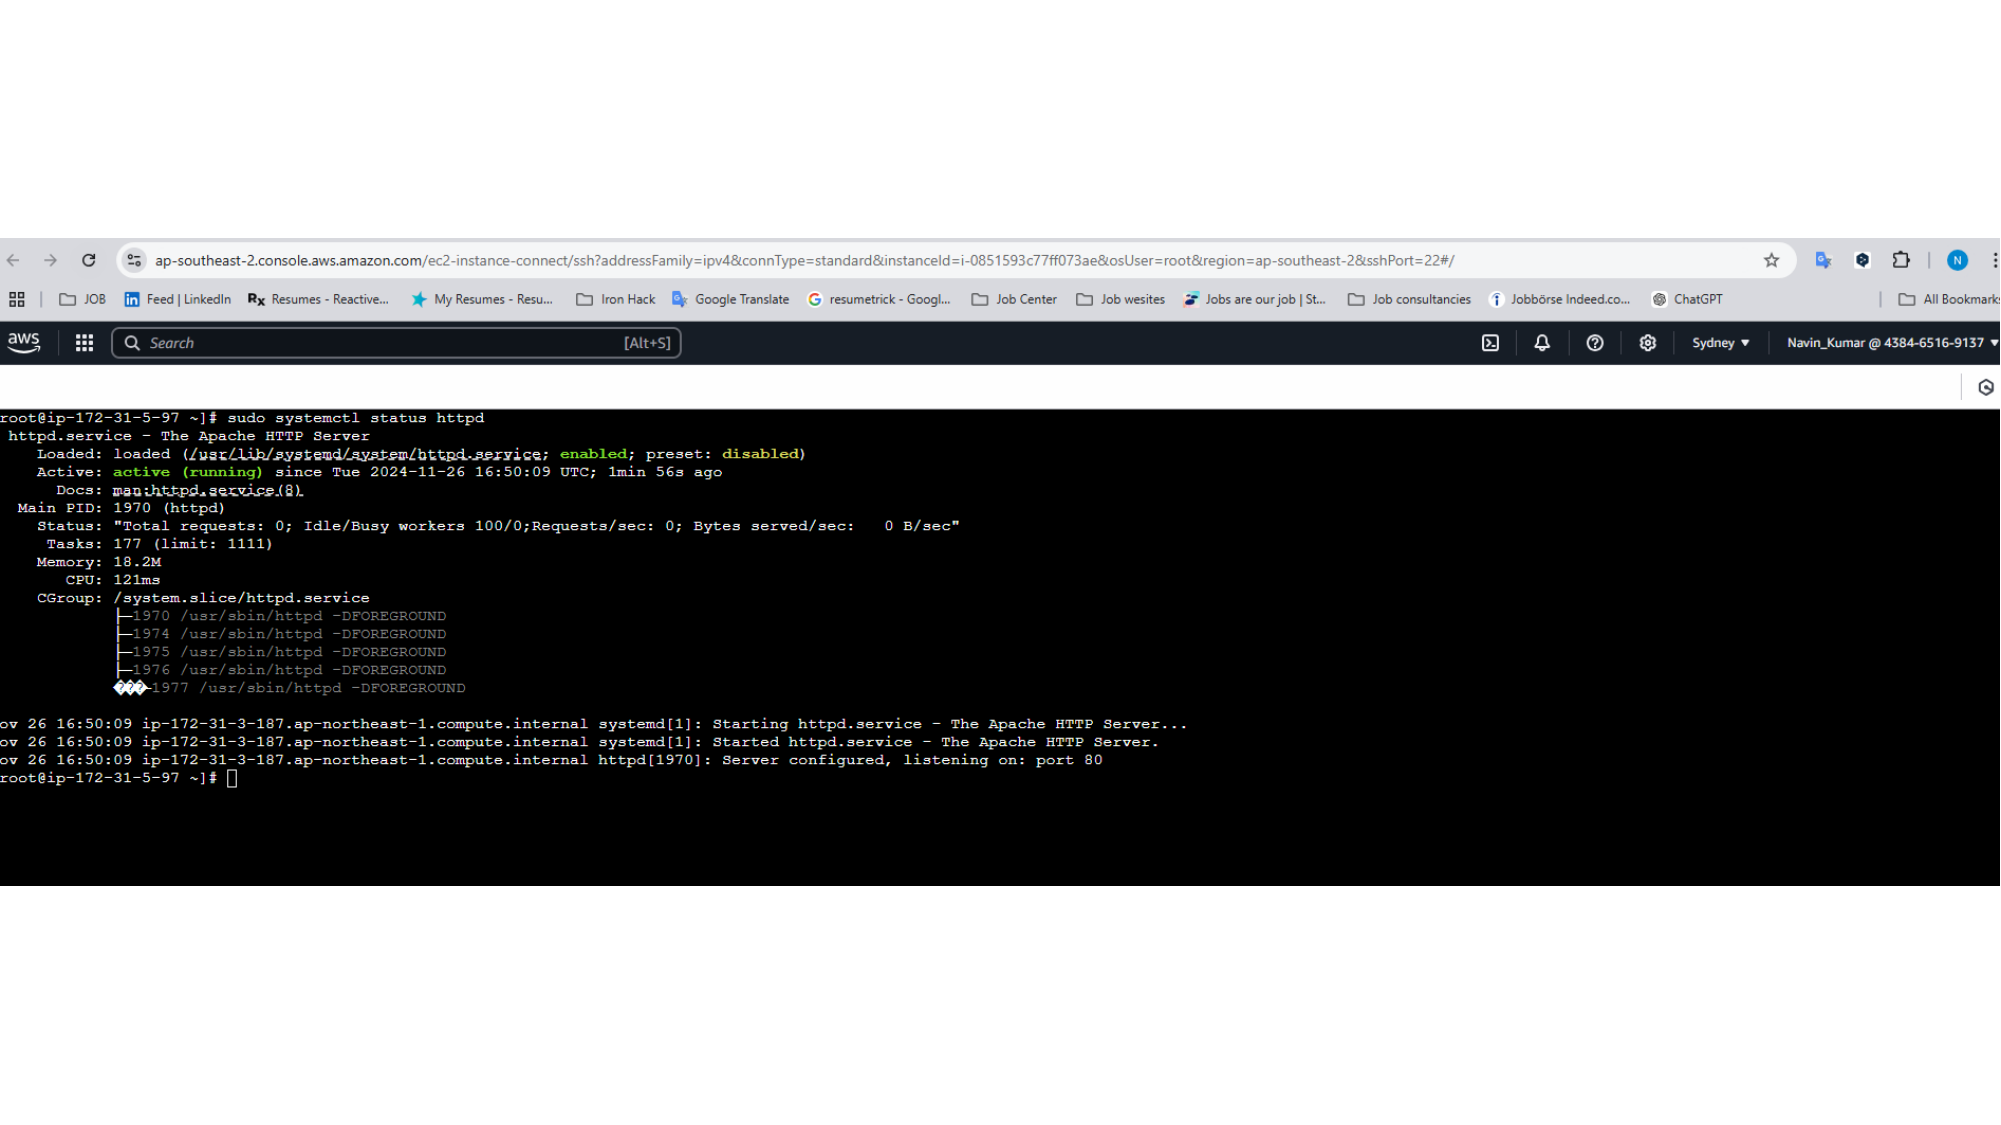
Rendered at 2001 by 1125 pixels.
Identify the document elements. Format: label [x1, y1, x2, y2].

picture [0, 238, 2000, 887]
